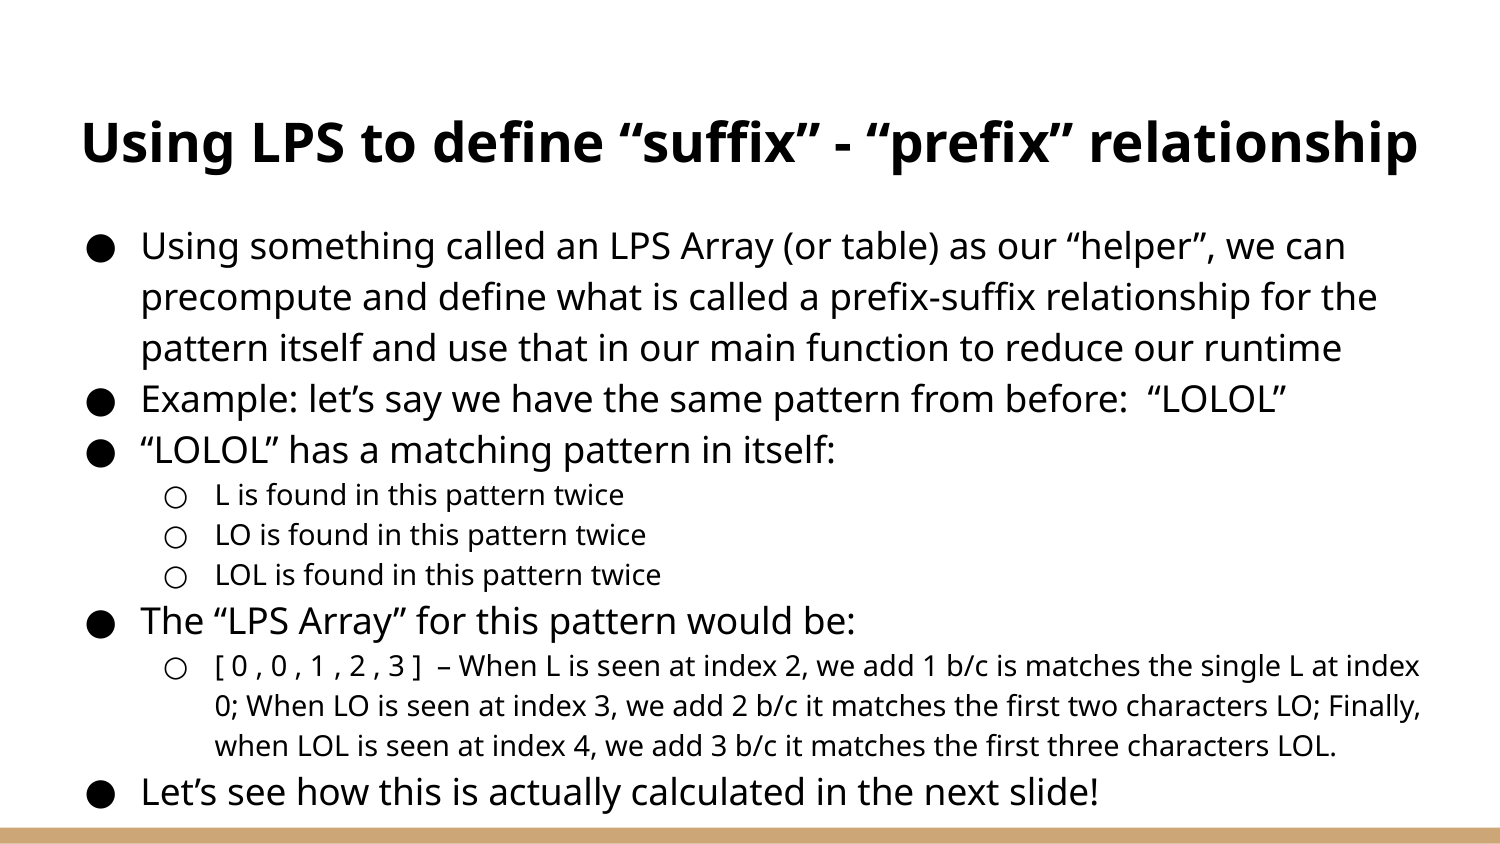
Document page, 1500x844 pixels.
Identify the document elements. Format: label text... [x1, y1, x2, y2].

title Using LPS to define “suffix” - “prefix” relationship [51, 51, 1449, 189]
list Using something called an LPS Array (or table) as our “helper”, we can precompute and define what is called a prefix-suffix relationship for the pattern itself and use that in our main function to reduce our runtime Example: let’s say we have the same pattern from before: “LOLOL” “LOLOL” has a matching pattern in itself: L is found in this pattern twice LO is found in this pattern twice LOL is found in this pattern twice The “LPS Array” for this pattern would be: [ 0 , 0 , 1 , 2 , 3 ] – When L is seen at index 2, we add 1 b/c is matches the single L at index 0; When LO is seen at index 3, we add 2 b/c it matches the first two characters LO; Finally, when LOL is seen at index 4, we add 3 b/c it matches the first three characters LOL. Let’s see how this is actually calculated in the next slide! [51, 200, 1449, 832]
